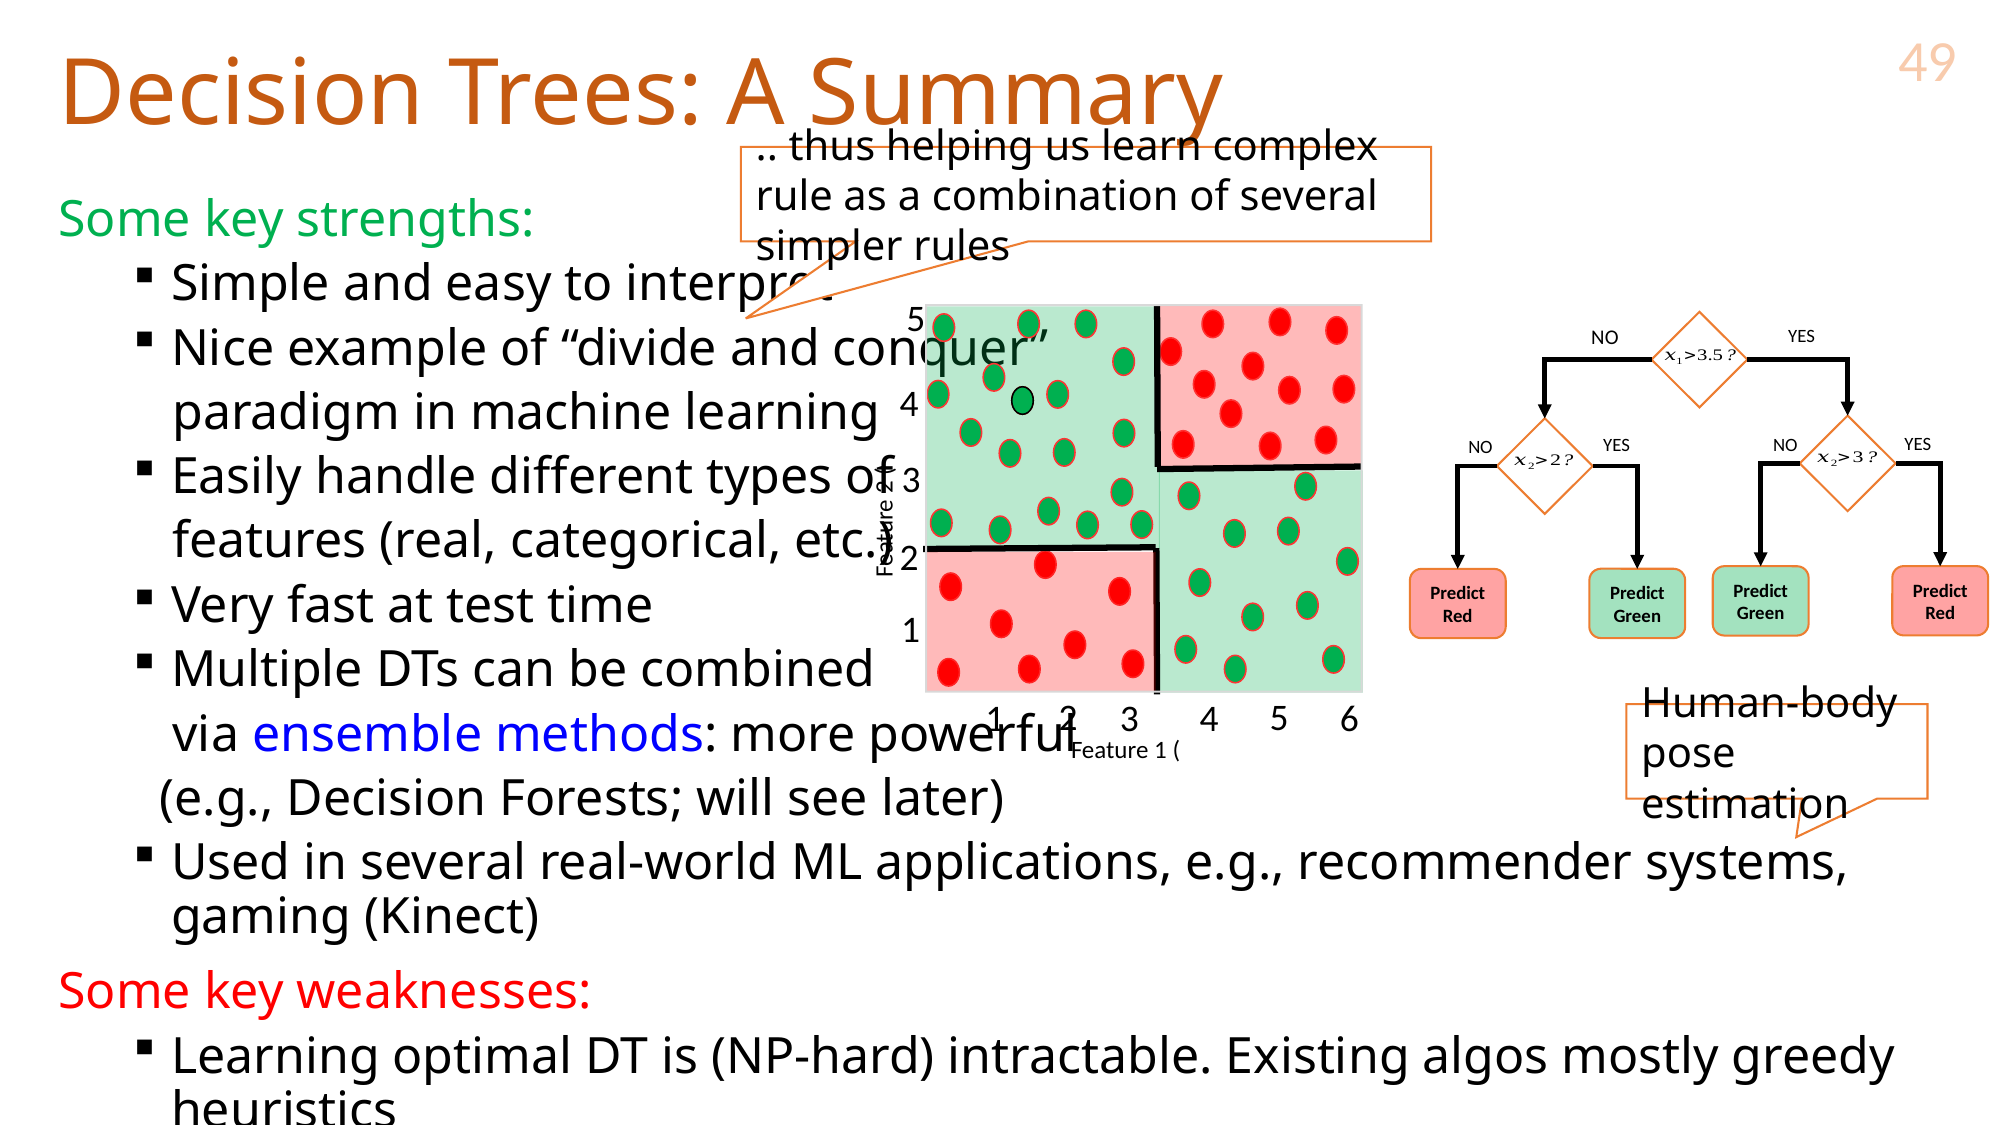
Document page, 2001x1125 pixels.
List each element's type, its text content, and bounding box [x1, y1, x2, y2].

text_box 49 [1873, 27, 1973, 88]
list Some key strengths: Simple and easy to interpret Nice example of “divide and conquer” paradigm in machine learning Easily handle different types of features (real, categorical, etc.) Very fast at test time Multiple DTs can be combined via ensemble methods: more powerful (e.g., Decision Forests; will see later) Used in several real-world ML applications, e.g., recommender systems, gaming (Kinect) Some key weaknesses: Learning optimal DT is (NP-hard) intractable. Existing algos mostly greedy heuristics Can sometimes become very complex unless some pruning is applied [43, 185, 1970, 1098]
text_box Human-body pose estimation [1625, 764, 1929, 839]
text_box .. thus helping us learn complex rule as a combination of several simpler rules [739, 145, 1433, 320]
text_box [867, 286, 1989, 764]
title Decision Trees: A Summary [43, 27, 1970, 163]
